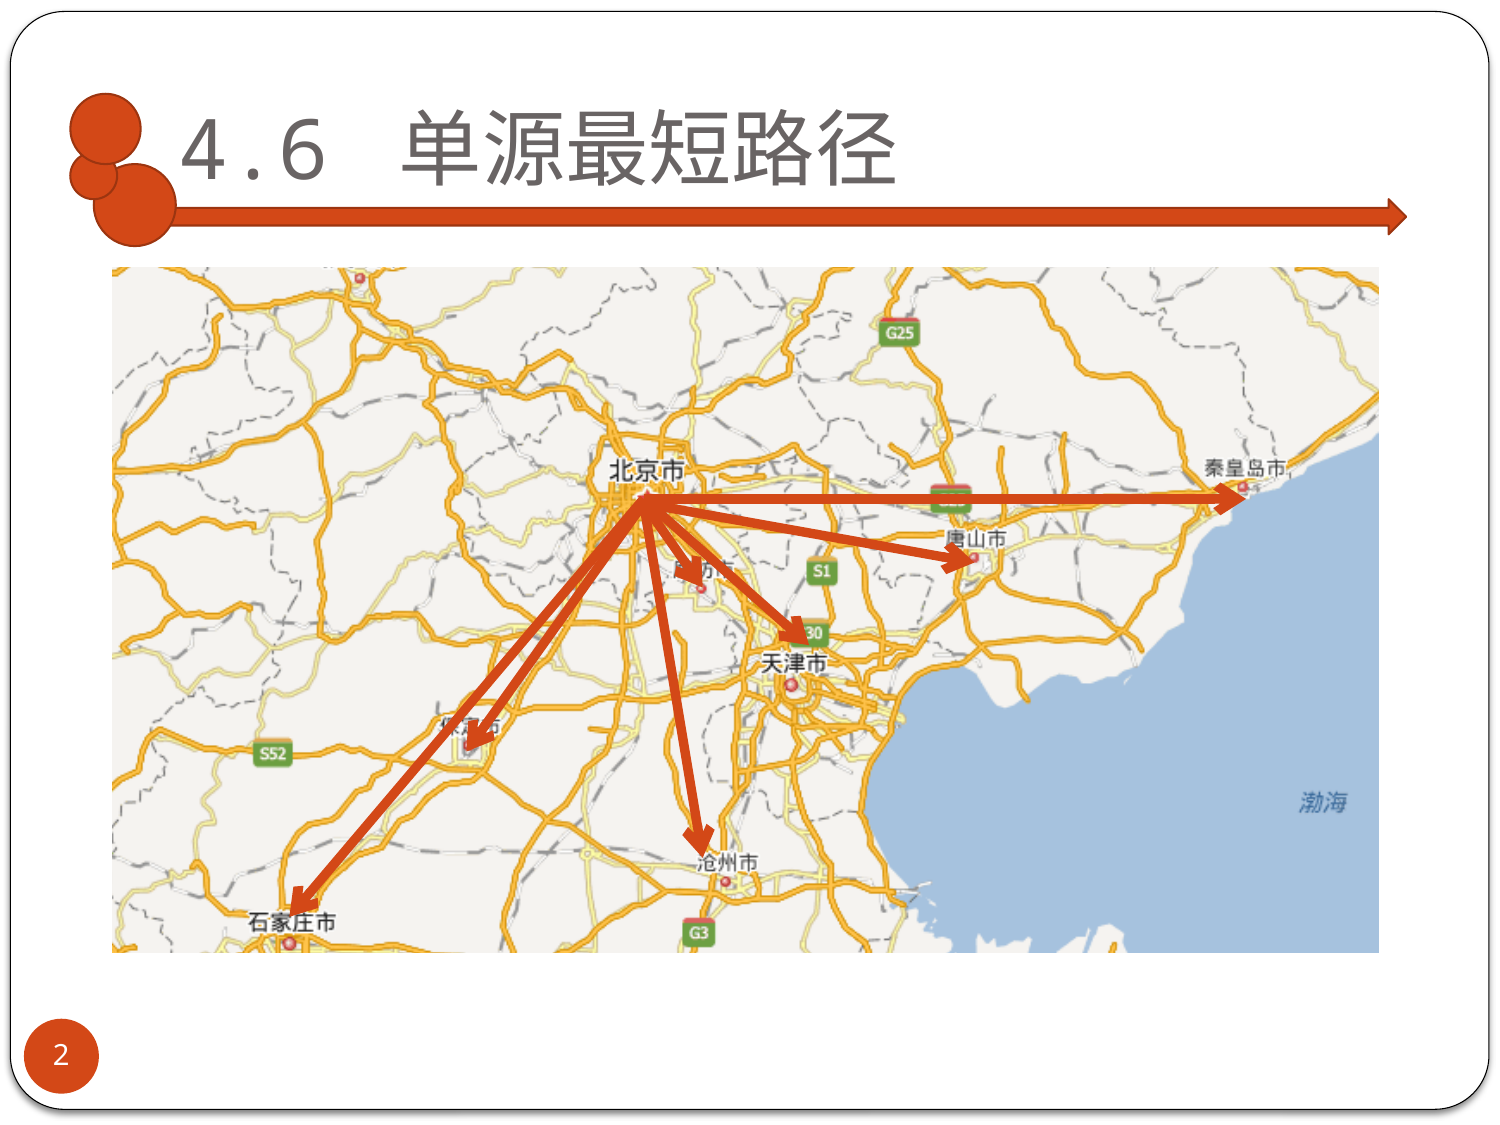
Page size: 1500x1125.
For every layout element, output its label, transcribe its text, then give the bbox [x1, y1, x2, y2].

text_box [815, 509, 975, 563]
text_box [289, 498, 644, 918]
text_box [647, 498, 810, 646]
title 4.6 单源最短路径 [163, 23, 1440, 212]
slide_number 2 [23, 1018, 99, 1094]
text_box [650, 503, 703, 859]
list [111, 266, 1380, 953]
